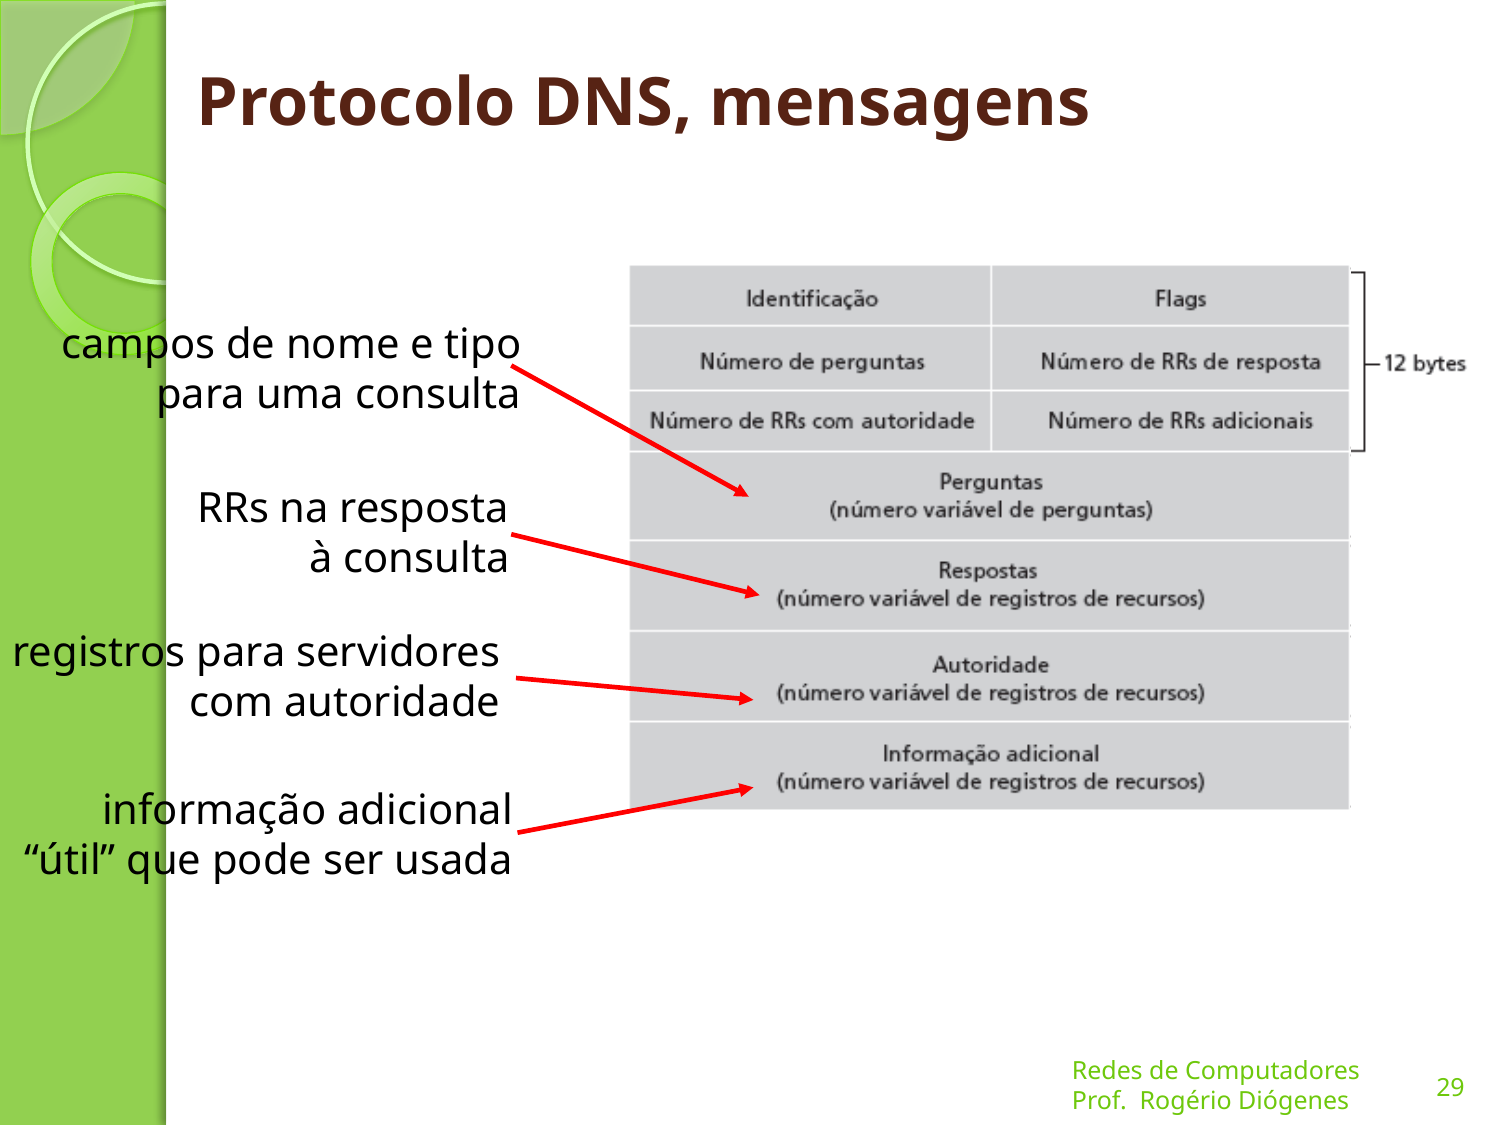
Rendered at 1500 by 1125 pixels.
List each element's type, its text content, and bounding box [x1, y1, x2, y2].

title Protocolo DNS, mensagens [181, 4, 1486, 193]
picture [621, 255, 1469, 830]
text_box registros para servidores com autoridade [0, 617, 515, 732]
text_box informação adicional “útil” que pode ser usada [9, 775, 528, 891]
text_box RRs na resposta à consulta [168, 473, 525, 589]
footer Redes de Computadores Prof. Rogério Diógenes [1057, 1043, 1471, 1122]
slide_number 29 [1413, 1034, 1488, 1113]
text_box campos de nome e tipo para uma consulta [47, 309, 536, 425]
